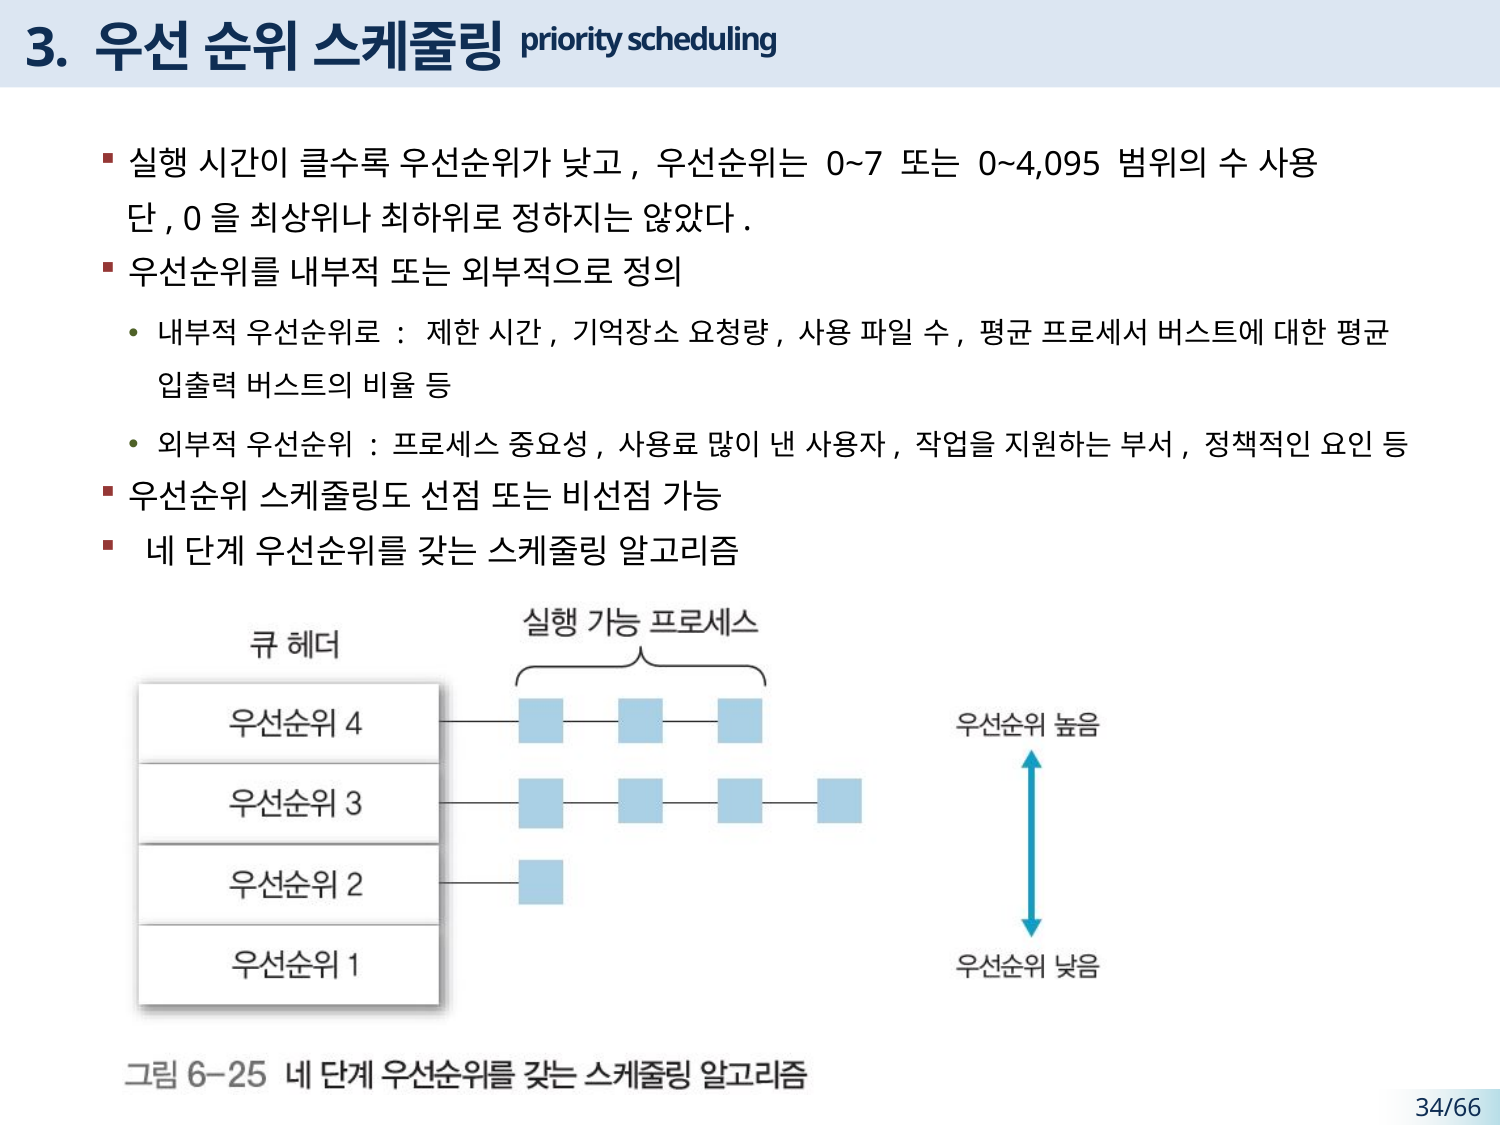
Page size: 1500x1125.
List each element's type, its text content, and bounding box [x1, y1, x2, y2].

list 실행 시간이 클수록 우선순위가 낮고, 우선순위는 0~7 또는 0~4,095 범위의 수 사용 단, 0을 최상위나 최하위로 정하지는 않았다. 우선순위를 내부적 또는 외부적으로 정의 내부적 우선순위로 : 제한 시간, 기억장소 요청량, 사용 파일 수, 평균 프로세서 버스트에 대한 평균 입출력 버스트의 비율 등 외부적 우선순위 : 프로세스 중요성, 사용료 많이 낸 사용자, 작업을 지원하는 부서, 정책적인 요인 등 우선순위 스케줄링도 선점 또는 비선점 가능 네 단계 우선순위를 갖는 스케줄링 알고리즘 [10, 126, 1481, 1057]
title 3. 우선 순위 스케줄링priority scheduling [10, 5, 1288, 84]
picture [122, 591, 1120, 1095]
